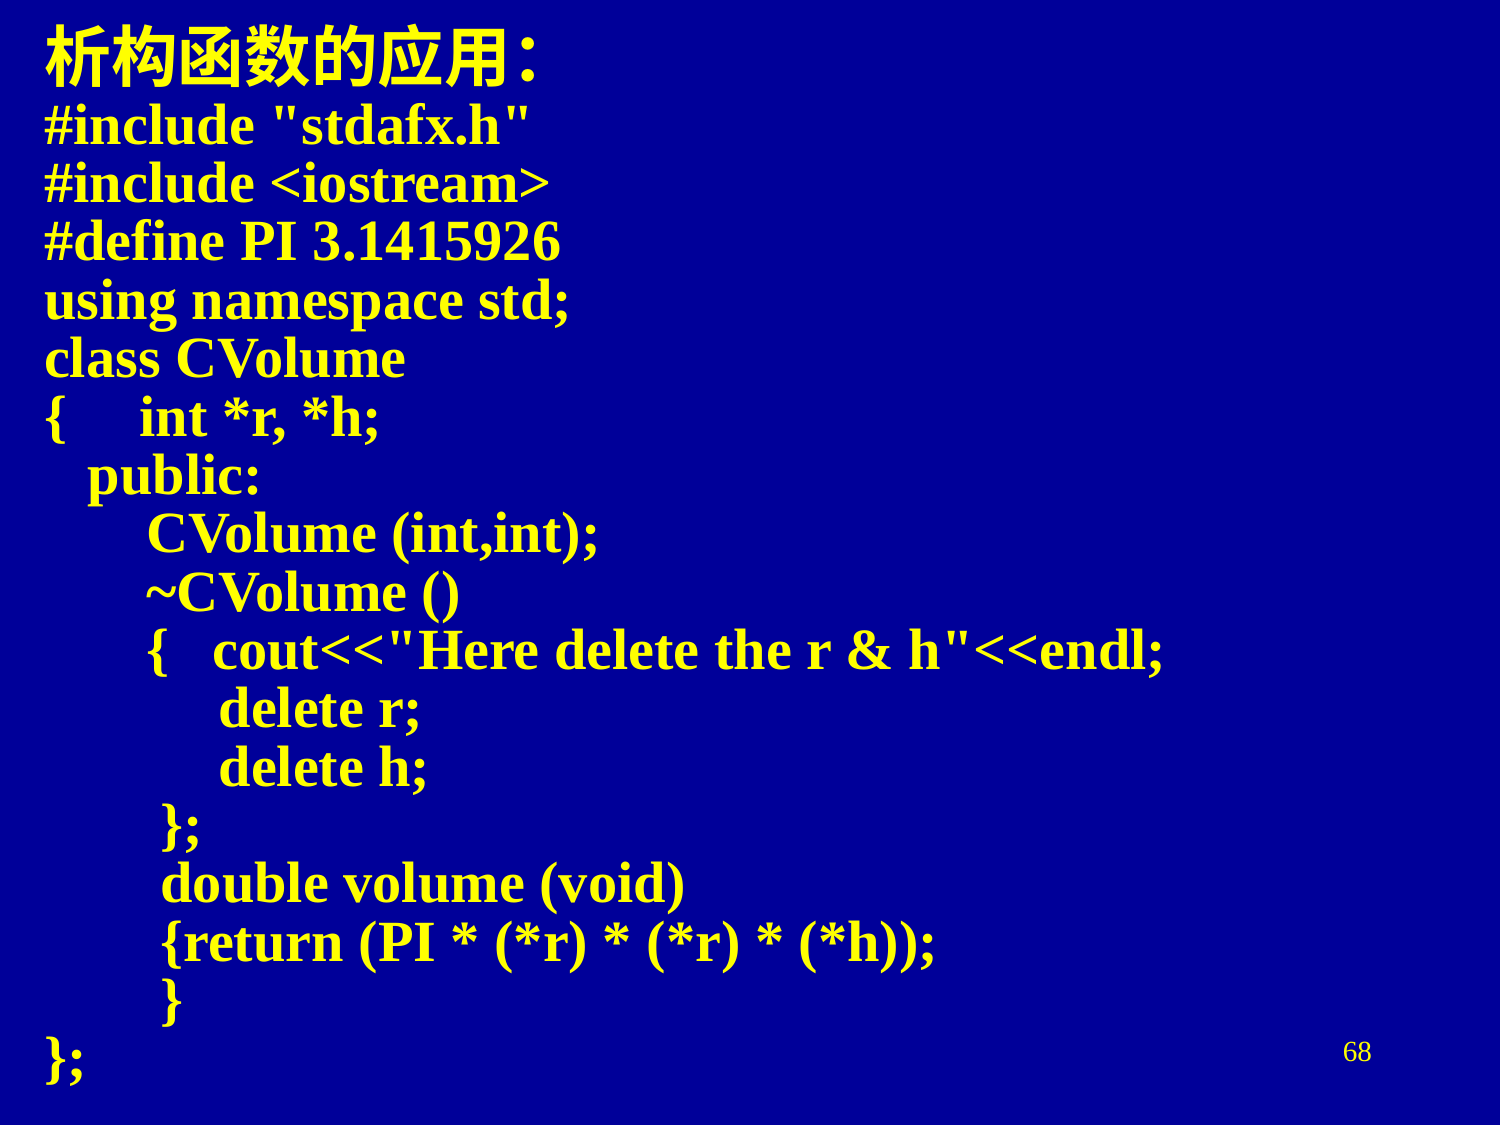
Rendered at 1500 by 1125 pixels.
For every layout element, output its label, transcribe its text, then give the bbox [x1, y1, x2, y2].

slide_number 68 [1074, 1025, 1388, 1100]
list #include "stdafx.h" #include <iostream> #define PI 3.1415926 using namespace std; class CVolume { int *r, *h; public: CVolume (int,int); ~CVolume () { cout<<"Here delete the r & h"<<endl; delete r; delete h; }; double volume (void) {return (PI * (*r) * (*r) * (*h)); } }; [29, 90, 1483, 1084]
title 析构函数的应用： [29, 19, 1305, 90]
